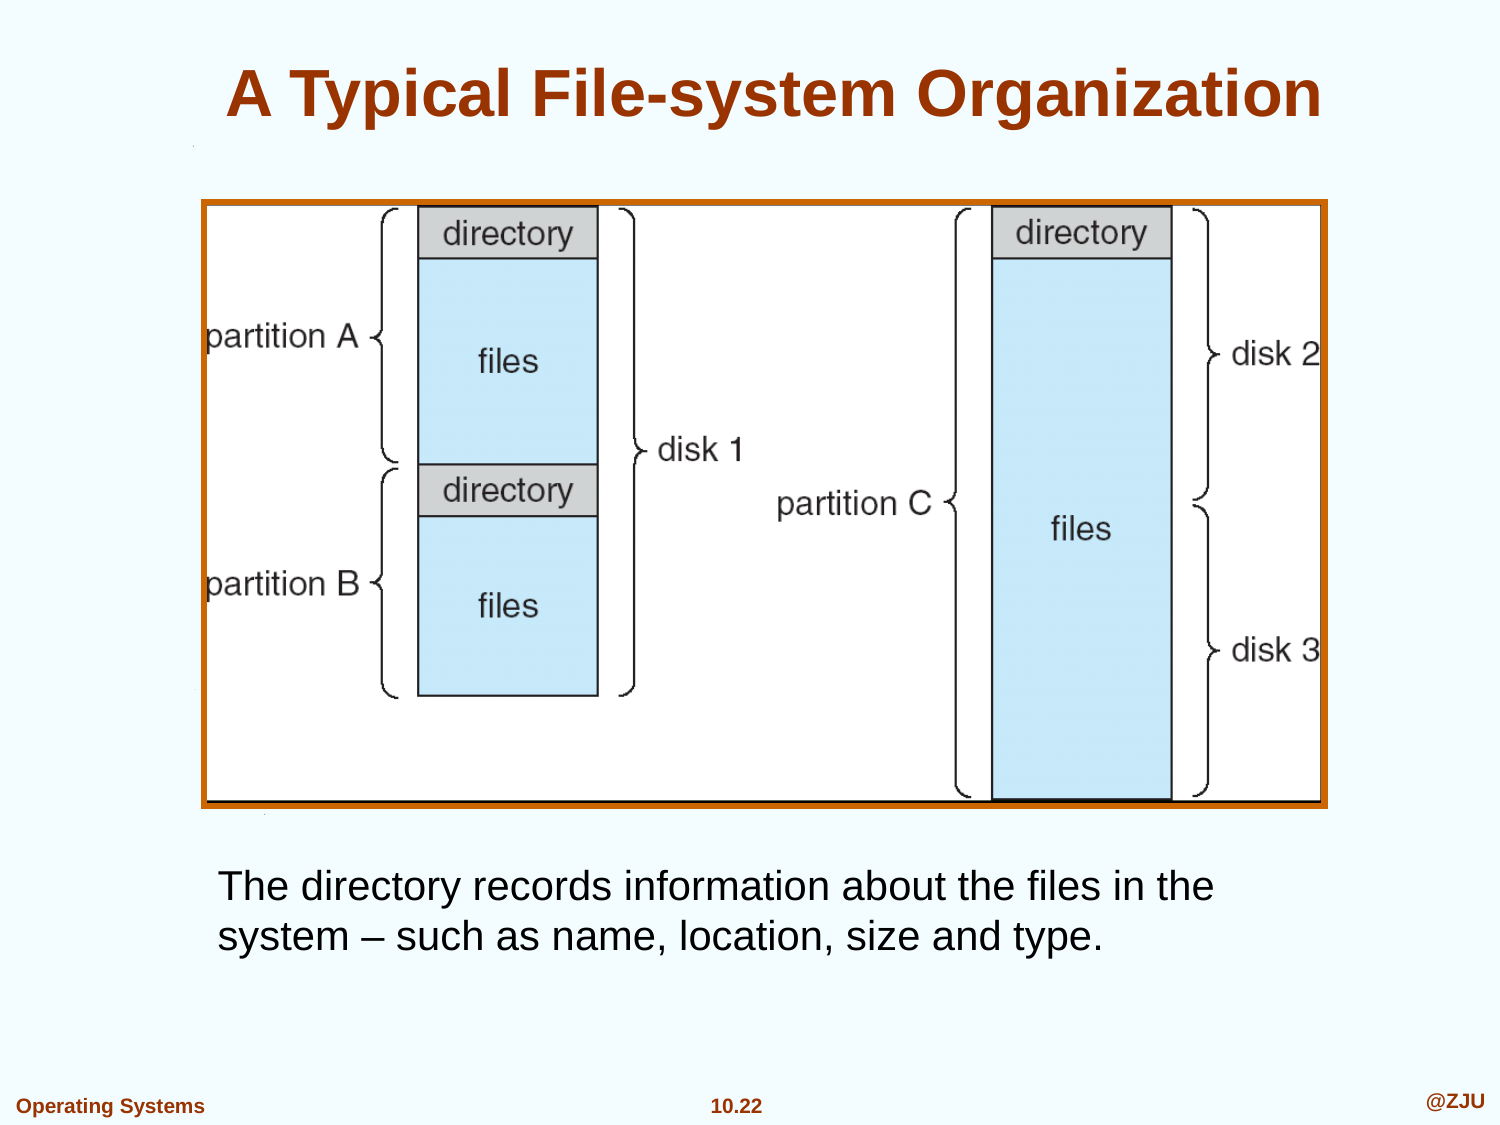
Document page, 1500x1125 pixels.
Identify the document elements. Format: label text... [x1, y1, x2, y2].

title A Typical File-system Organization [112, 37, 1438, 138]
text_box The directory records information about the files in the system – such as name, location, size and type. [202, 851, 1336, 967]
picture [206, 204, 1322, 804]
